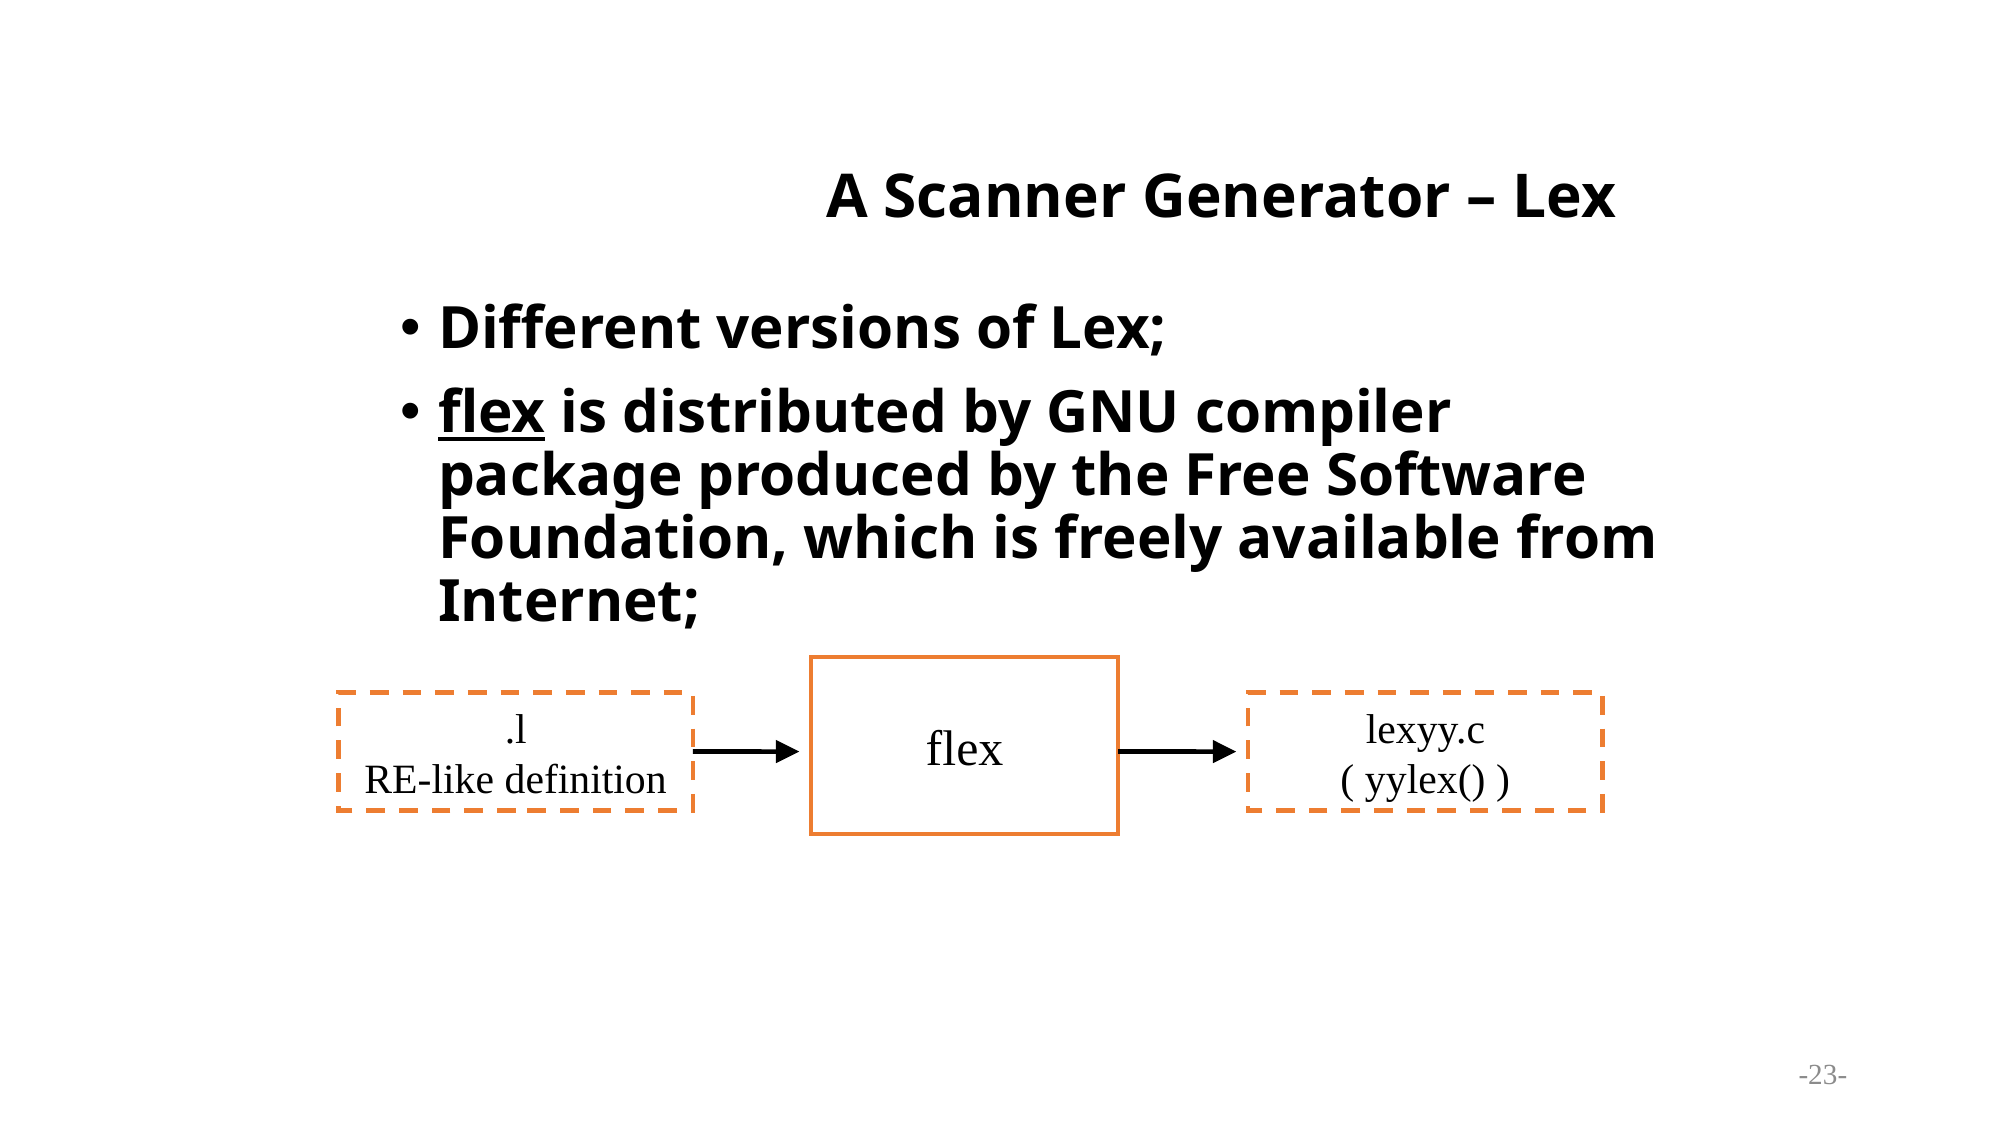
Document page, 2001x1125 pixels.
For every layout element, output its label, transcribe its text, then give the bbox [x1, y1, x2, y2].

text_box [1118, 741, 1237, 762]
text_box [692, 741, 800, 762]
list Different versions of Lex; flex is distributed by GNU compiler package produced by the Free Software Foundation, which is freely available from Internet; [385, 290, 1678, 598]
slide_number -23- [1412, 1042, 1863, 1103]
title A Scanner Generator – Lex [810, 137, 1701, 258]
text_box flex [810, 657, 1119, 835]
text_box .l RE-like definition [338, 692, 693, 811]
text_box lexyy.c ( yylex() ) [1248, 692, 1603, 811]
